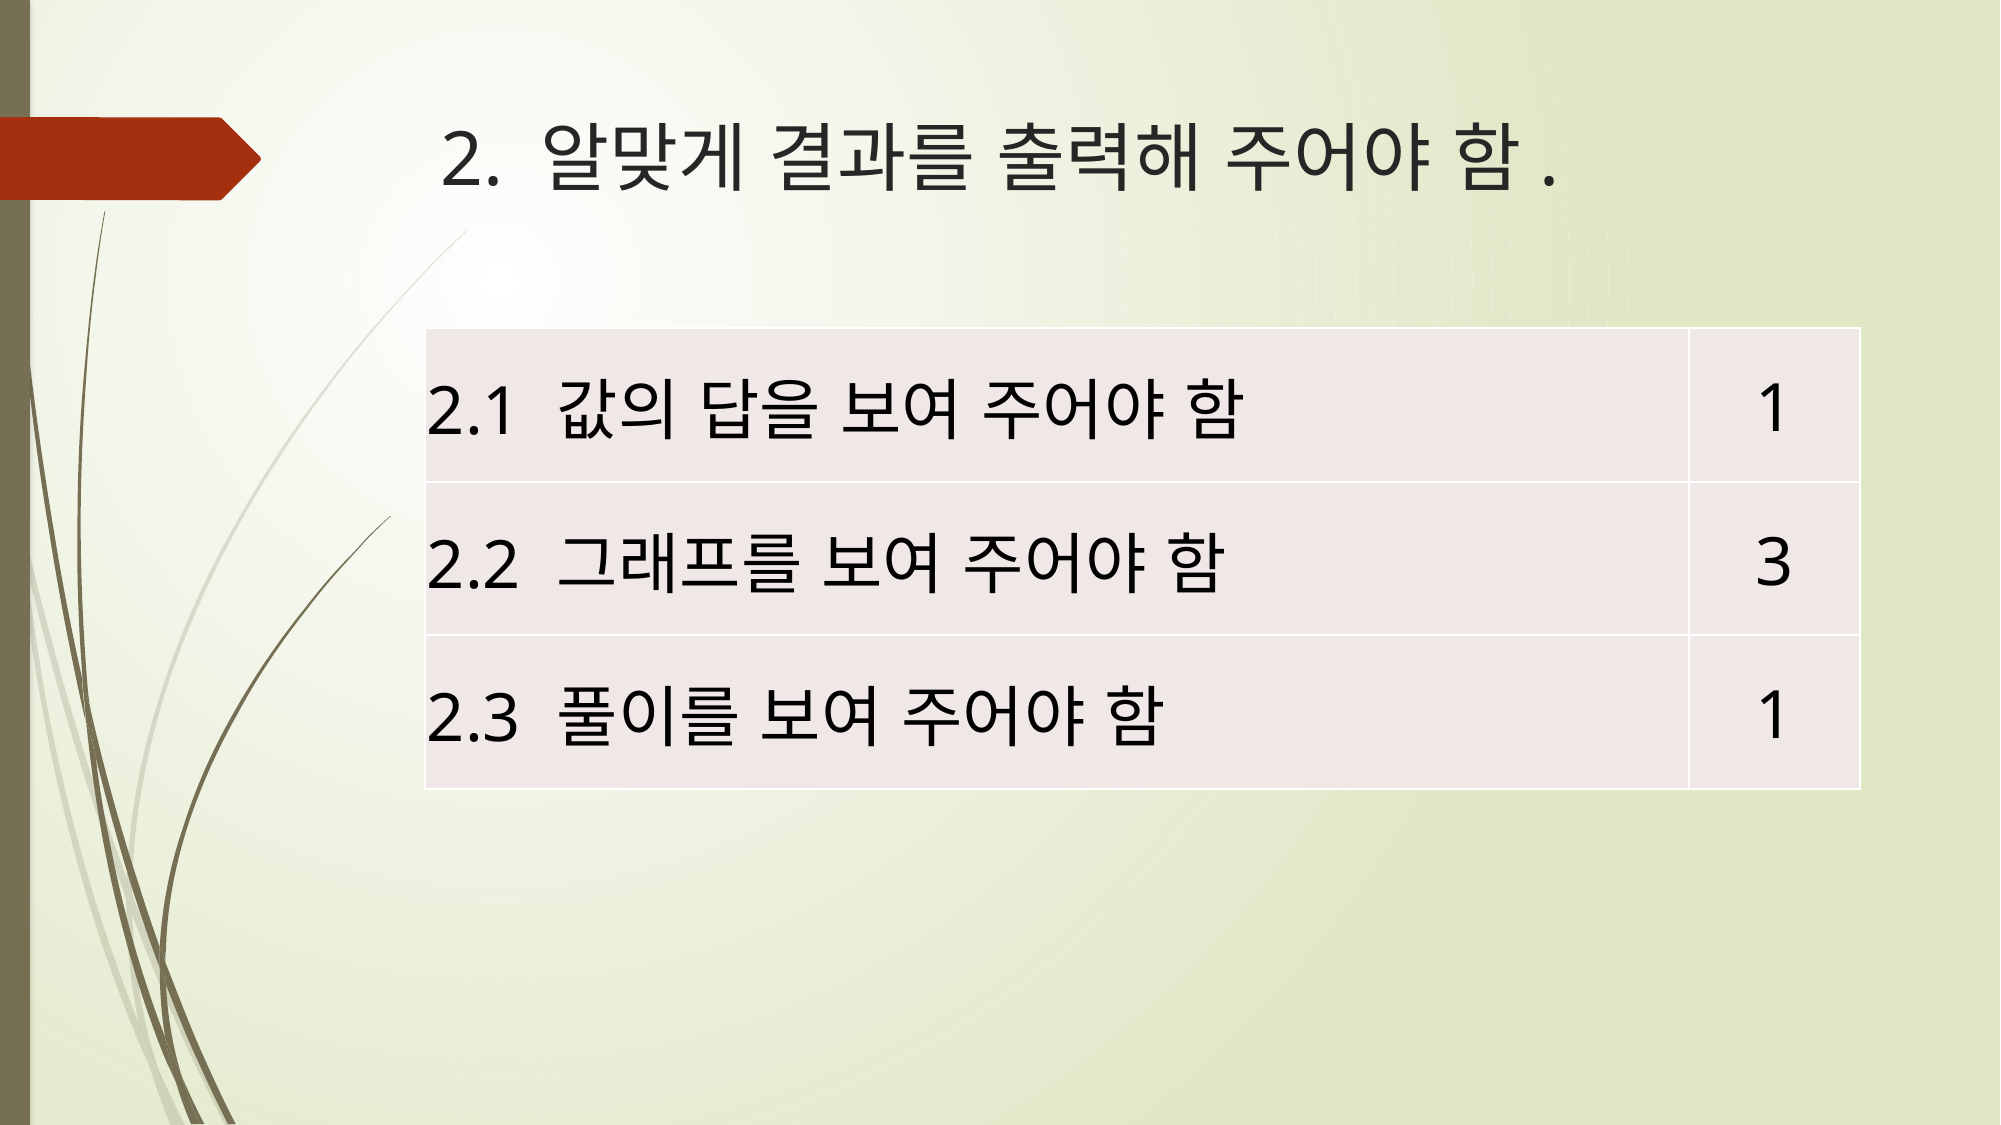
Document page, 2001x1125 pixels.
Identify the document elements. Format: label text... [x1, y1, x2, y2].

table_cell 1 [1690, 636, 1859, 788]
table_cell 3 [1690, 483, 1859, 634]
table_header 2.1 값의 답을 보여 주어야 함 [426, 329, 1688, 481]
table_cell 2.3 풀이를 보여 주어야 함 [426, 636, 1688, 788]
table_cell 2.2 그래프를 보여 주어야 함 [426, 483, 1688, 634]
title 2. 알맞게 결과를 출력해 주어야 함. [425, 102, 1888, 313]
table_header 1 [1690, 329, 1859, 481]
